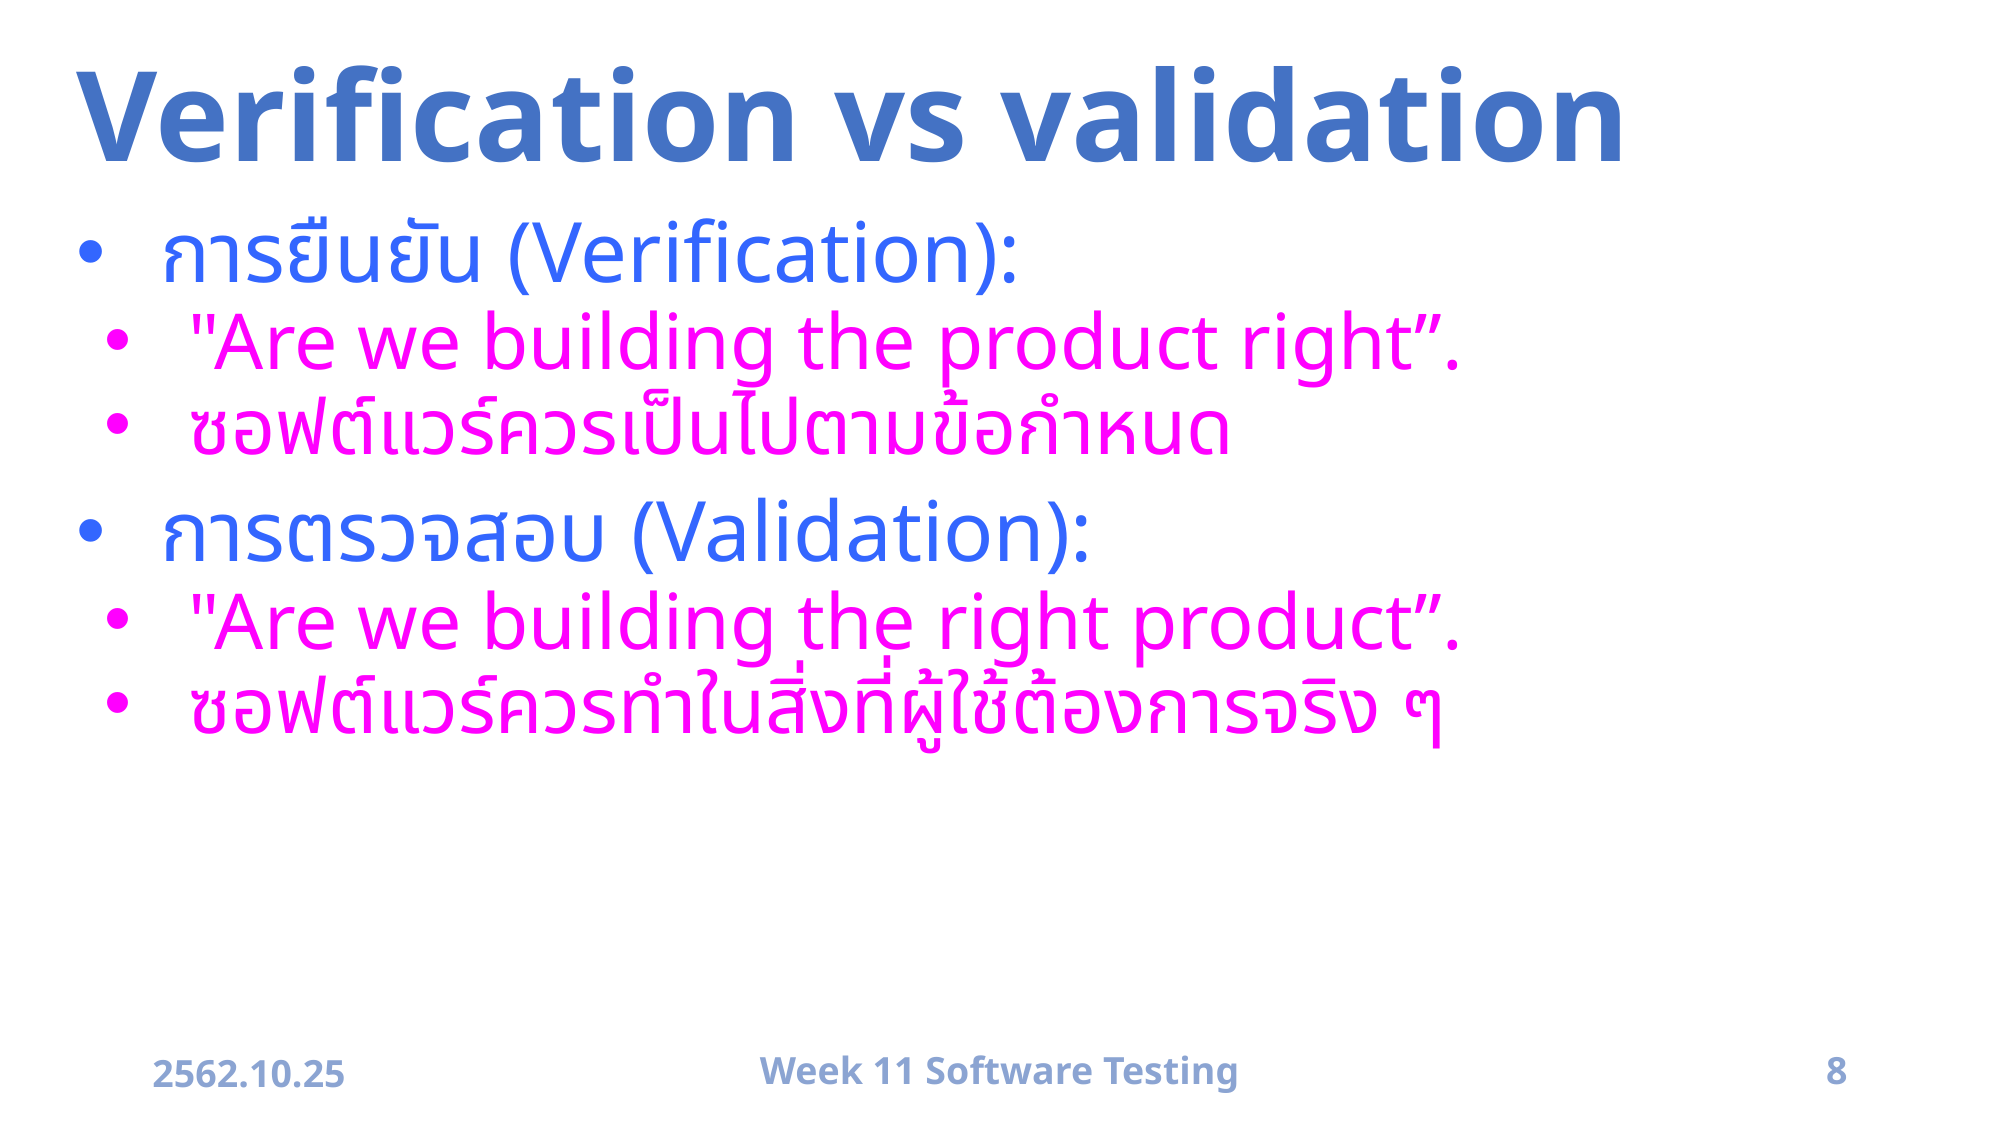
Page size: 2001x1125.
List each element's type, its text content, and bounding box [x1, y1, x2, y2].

footer Week 11 Software Testing [662, 1042, 1338, 1103]
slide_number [137, 1042, 588, 1103]
list การยืนยัน (Verification): "Are we building the product right”. ซอฟต์แวร์ควรเป็นไปตามข้อกำหนด การตรวจสอบ (Validation): "Are we building the right product”. ซอฟต์แวร์ควรทำในสิ่งที่ผู้ใช้ต้องการจริง ๆ [61, 203, 1932, 1014]
slide_number 8 [1412, 1042, 1863, 1103]
title Verification vs validation [61, 39, 1932, 203]
